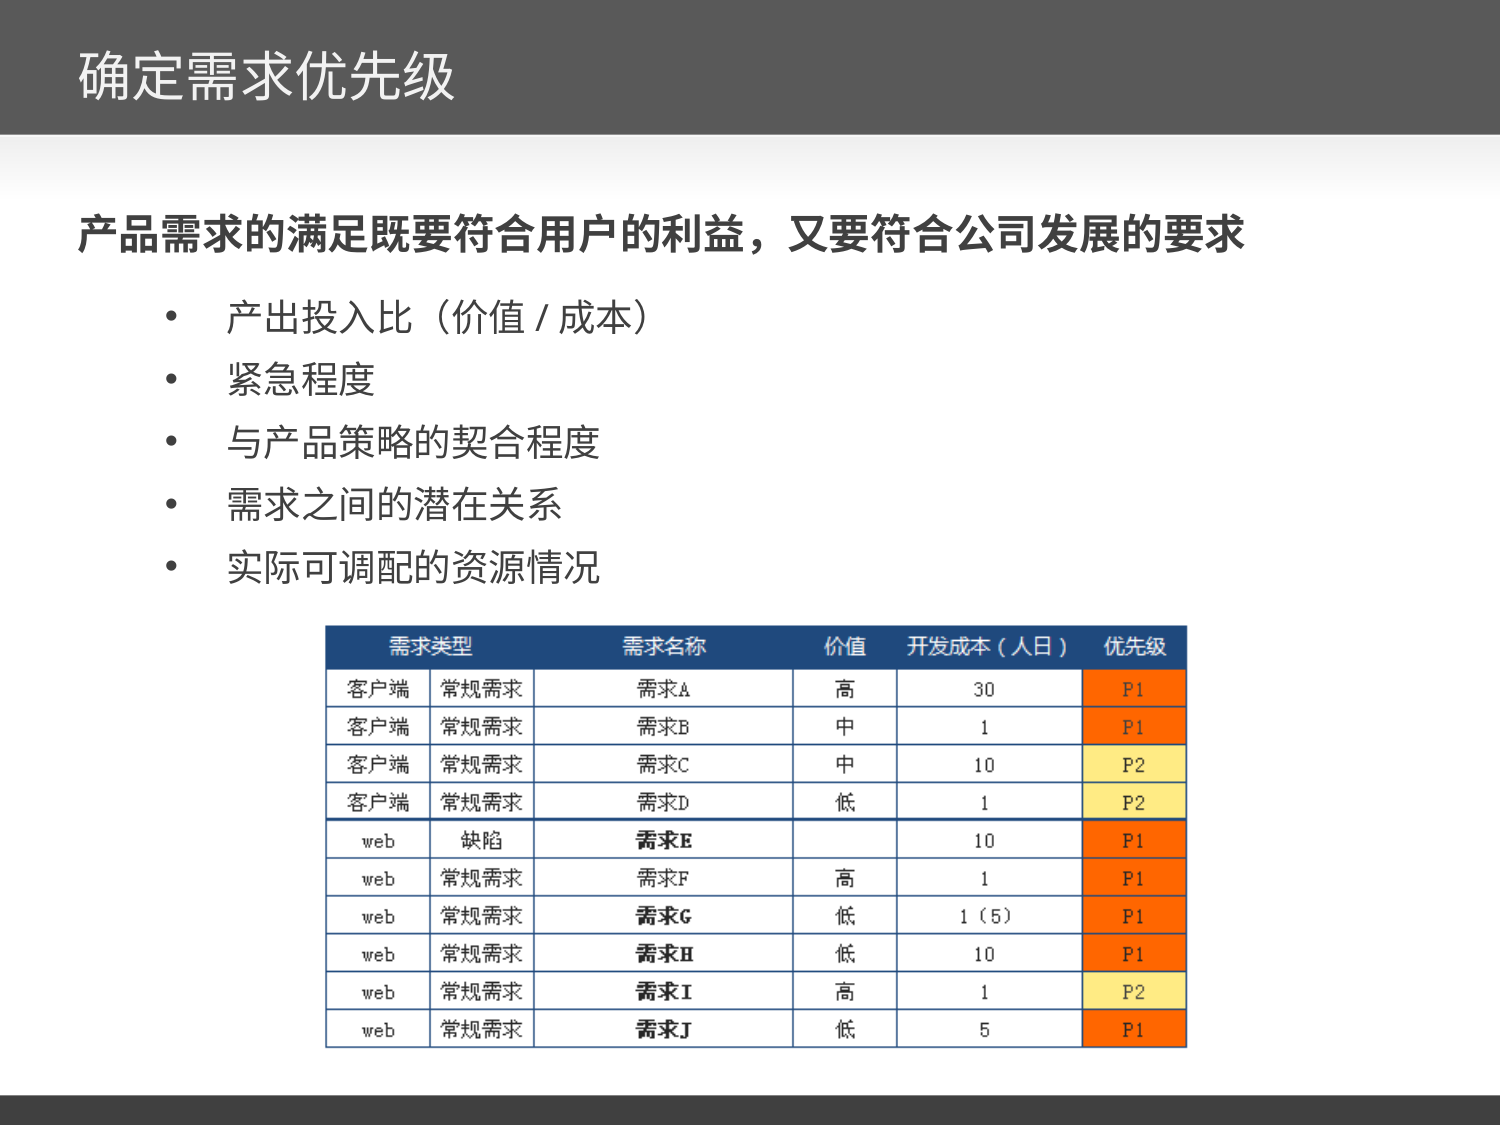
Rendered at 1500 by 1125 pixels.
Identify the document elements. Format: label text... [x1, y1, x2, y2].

picture [299, 599, 1213, 1076]
title 确定需求优先级 [62, 24, 1276, 126]
text_box 产出投入比（价值/成本） 紧急程度 与产品策略的契合程度 需求之间的潜在关系 实际可调配的资源情况 [150, 274, 725, 596]
list 产品需求的满足既要符合用户的利益，又要符合公司发展的要求 [62, 187, 1438, 276]
